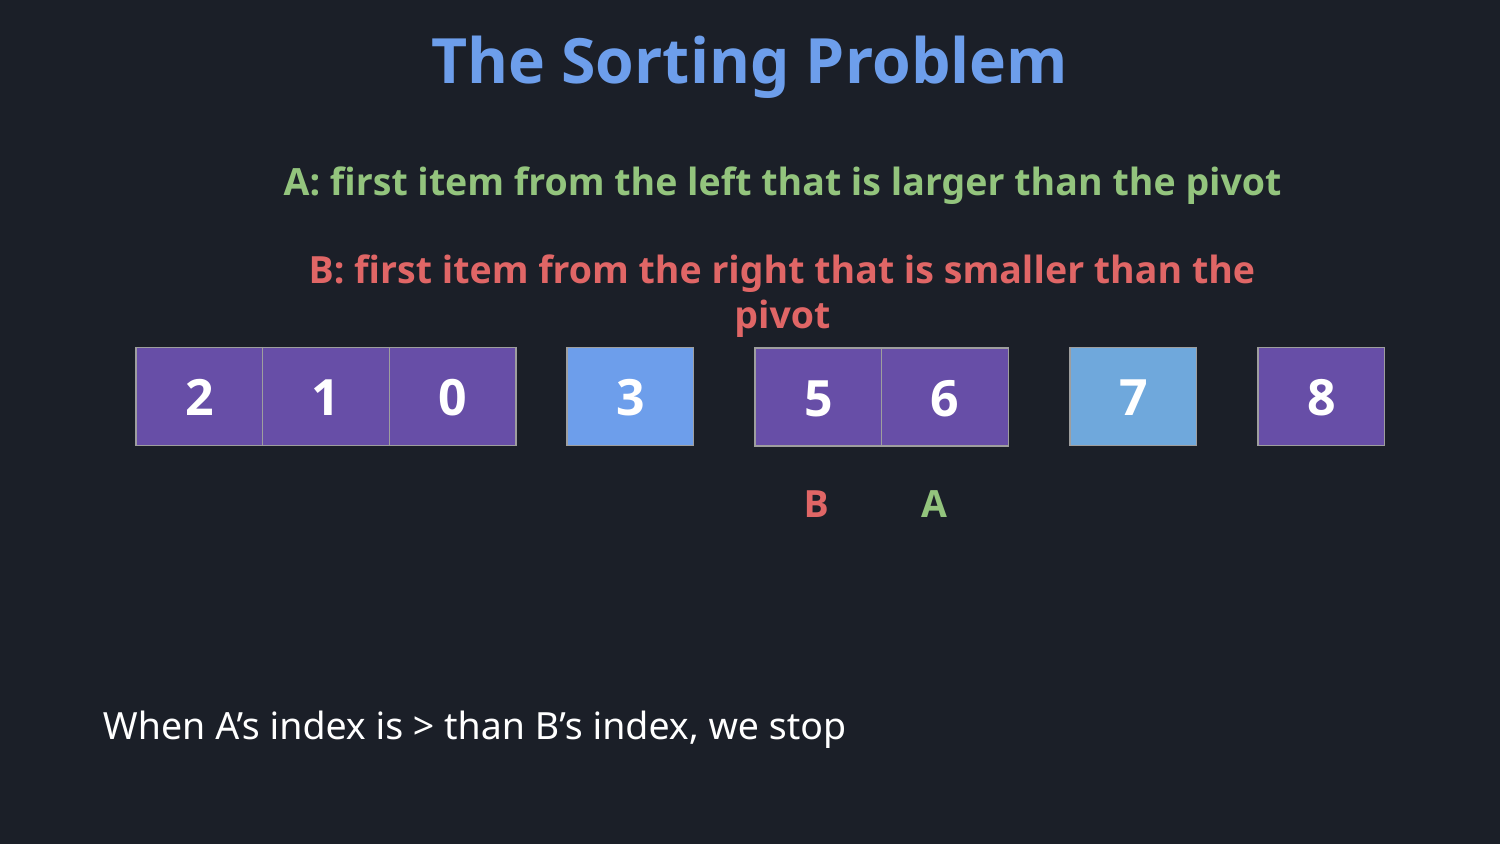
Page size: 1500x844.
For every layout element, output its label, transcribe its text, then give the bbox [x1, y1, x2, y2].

text_box B [776, 464, 867, 541]
text_box B: first item from the right that is smaller than the pivot [260, 231, 1304, 308]
table_header 8 [1259, 348, 1384, 445]
table_header 0 [390, 348, 515, 445]
table_header 6 [882, 349, 1008, 445]
text_box When A’s index is > than B’s index, we stop [0, 687, 950, 763]
table_header 2 [137, 348, 262, 445]
table_header 3 [568, 348, 693, 445]
table_header 5 [756, 349, 881, 445]
table_header 1 [263, 348, 389, 445]
text_box A [898, 464, 989, 541]
text_box A: first item from the left that is larger than the pivot [261, 143, 1305, 219]
text_box The Sorting Problem [195, 5, 1305, 127]
table_header 7 [1071, 348, 1196, 445]
